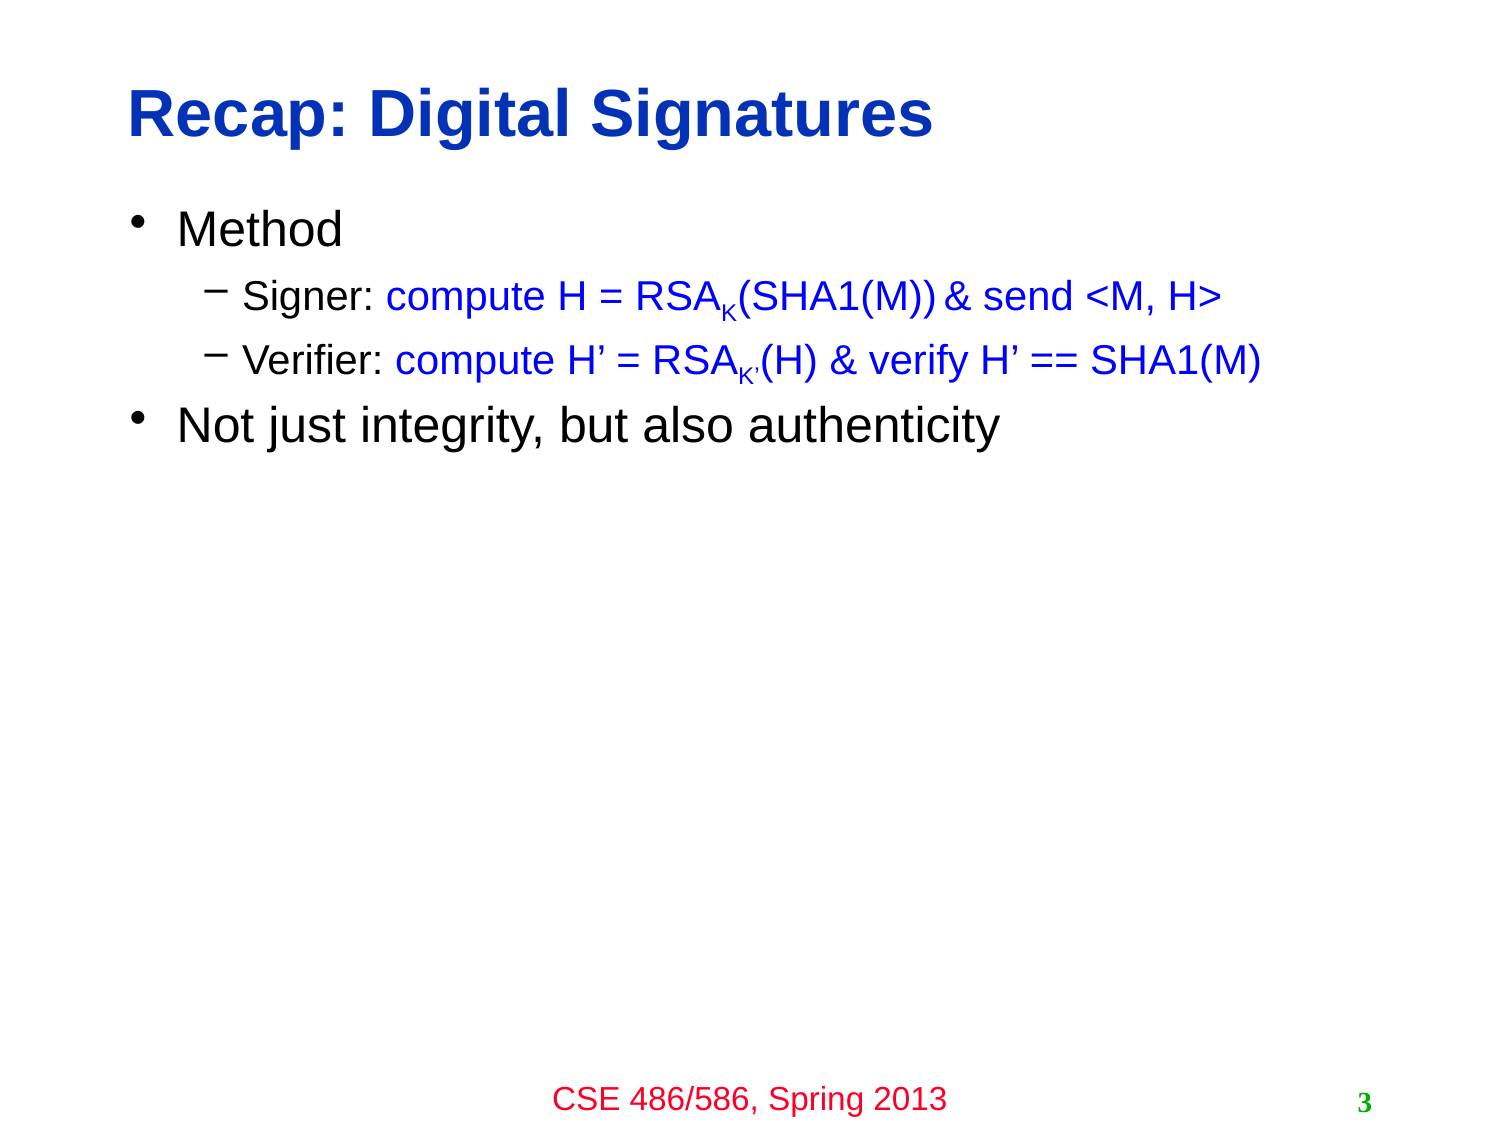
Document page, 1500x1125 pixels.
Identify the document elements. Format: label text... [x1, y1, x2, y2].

title Recap: Digital Signatures [112, 53, 1310, 176]
slide_number 3 [1074, 1076, 1388, 1125]
list Method Signer: compute H = RSAK(SHA1(M)) & send <M, H> Verifier: compute H’ = RSAK’(H) & verify H’ == SHA1(M) Not just integrity, but also authenticity [114, 195, 1376, 1005]
